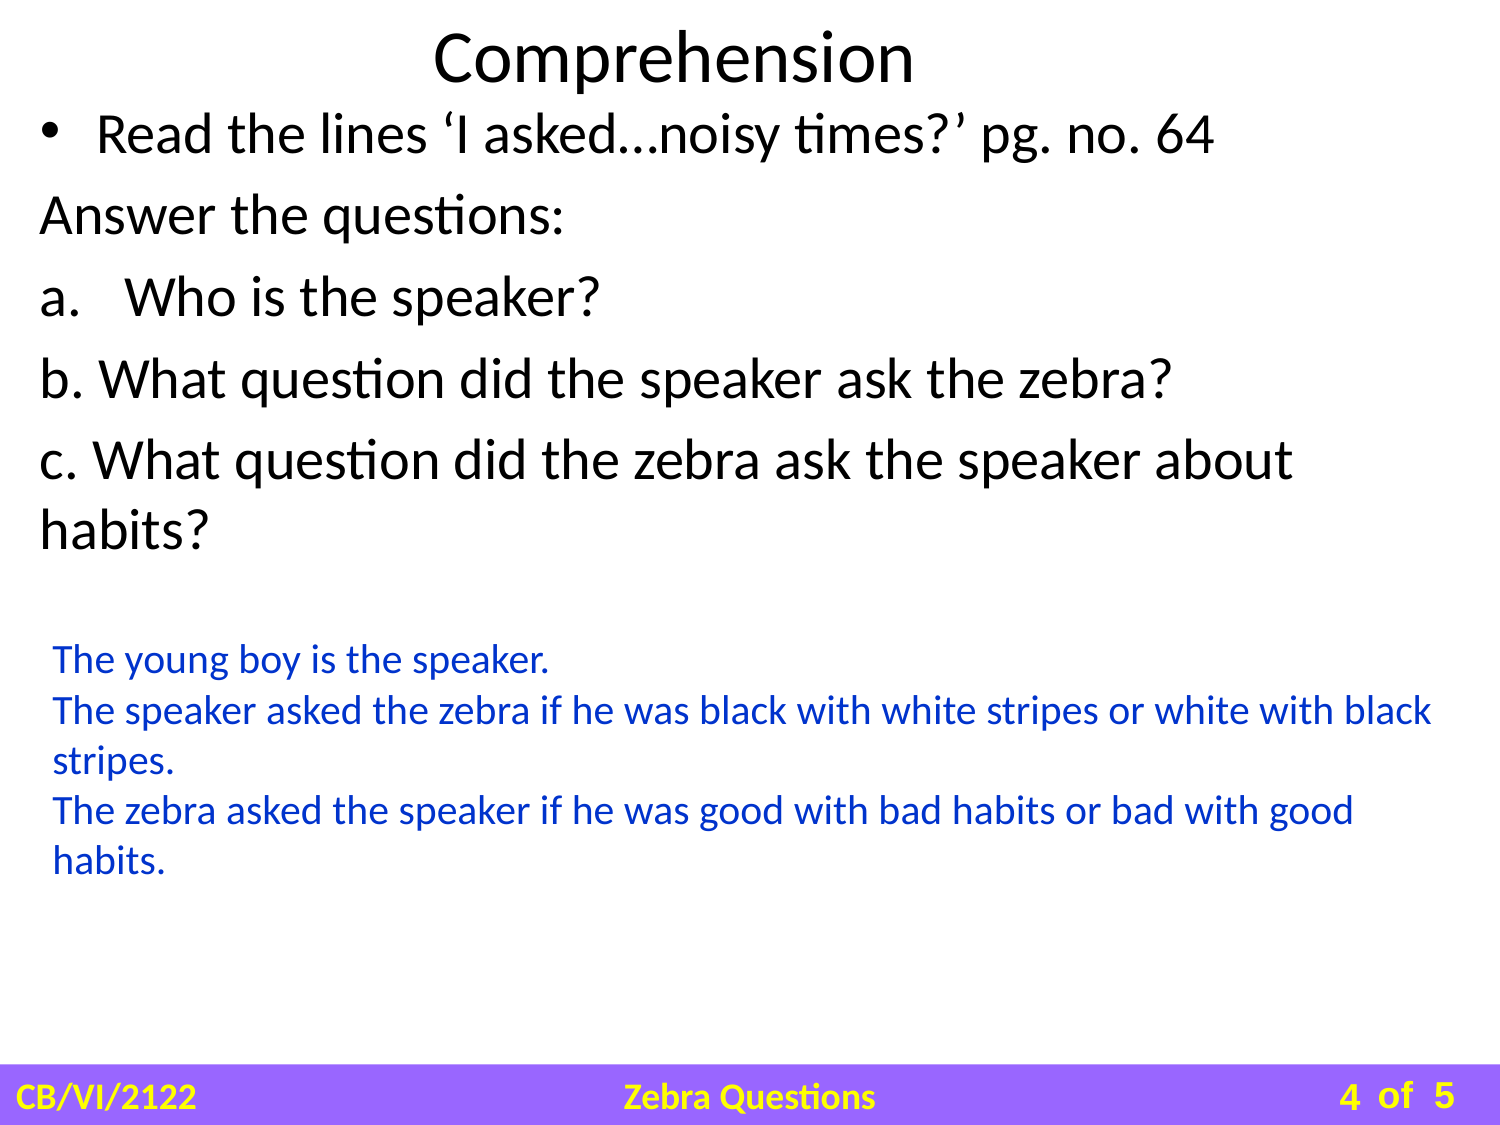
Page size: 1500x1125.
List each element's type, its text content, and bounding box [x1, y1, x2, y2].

list Read the lines ‘I asked…noisy times?’ pg. no. 64 Answer the questions: Who is the speaker? b. What question did the speaker ask the zebra? c. What question did the zebra ask the speaker about habits? [24, 87, 1375, 575]
text_box The young boy is the speaker. The speaker asked the zebra if he was black with white stripes or white with black stripes. The zebra asked the speaker if he was good with bad habits or bad with good habits. [37, 624, 1475, 890]
slide_number 4 [1295, 1065, 1375, 1125]
title Comprehension [0, 0, 1350, 100]
